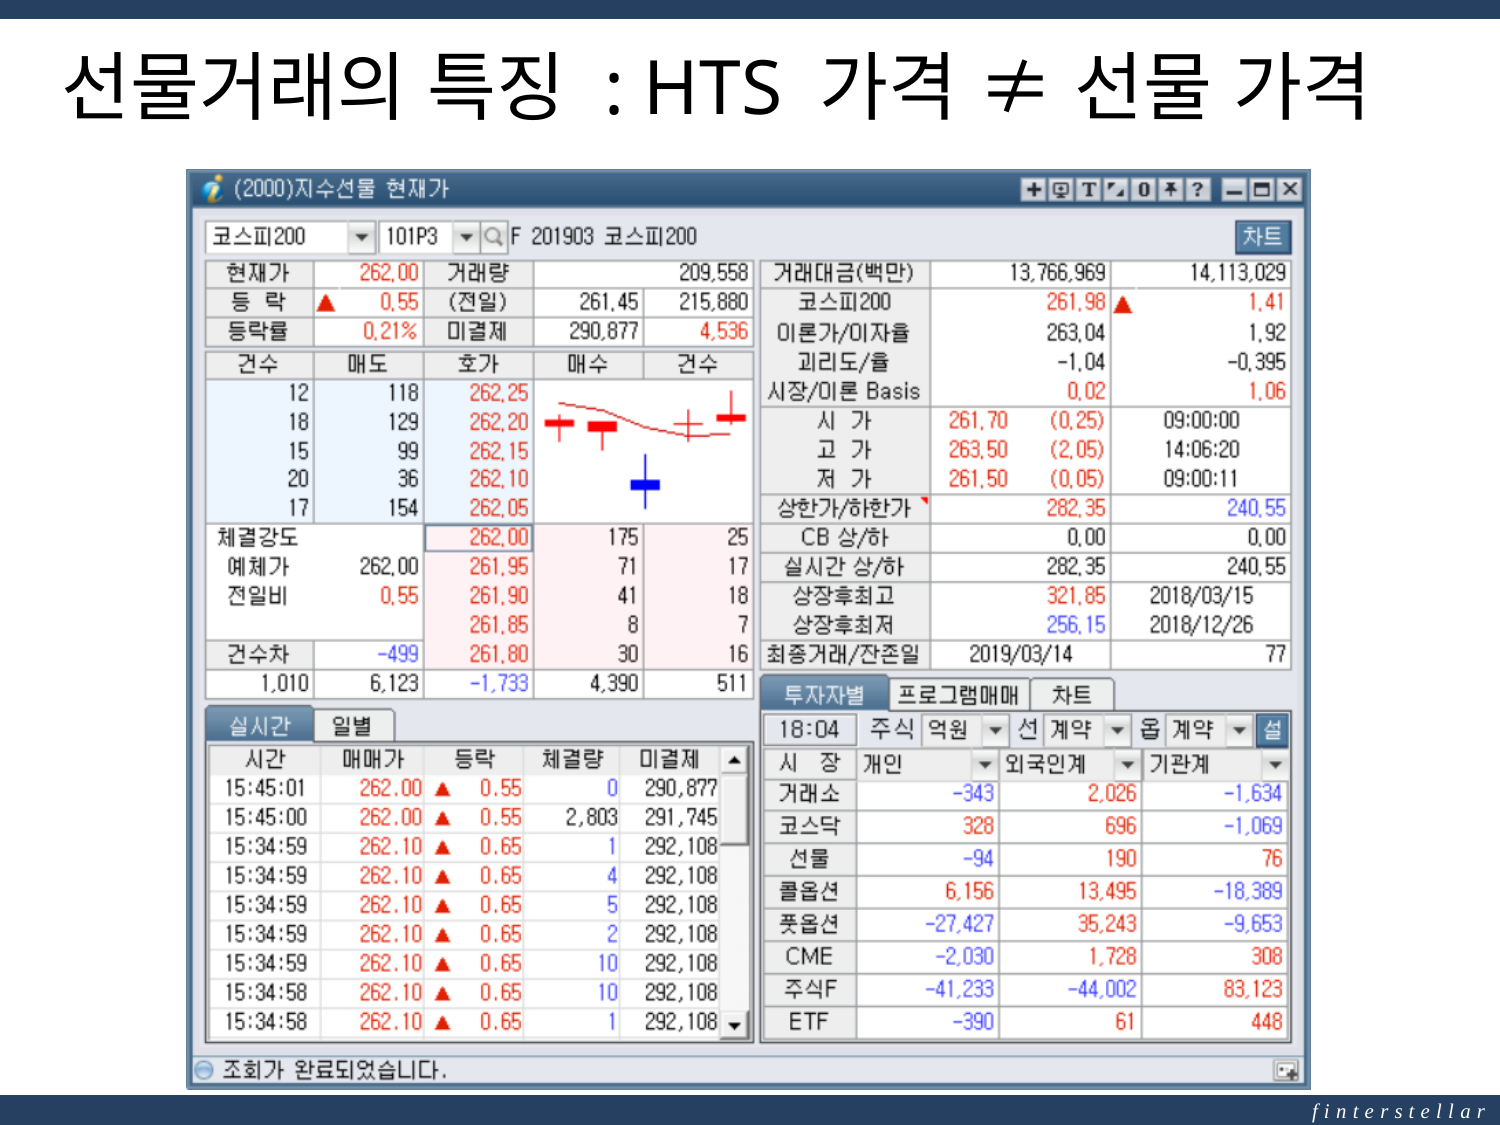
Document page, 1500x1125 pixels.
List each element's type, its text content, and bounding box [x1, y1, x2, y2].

picture [186, 169, 1311, 1090]
title 선물거래의 특징 : HTS 가격 ≠ 선물 가격 [46, 36, 1460, 144]
